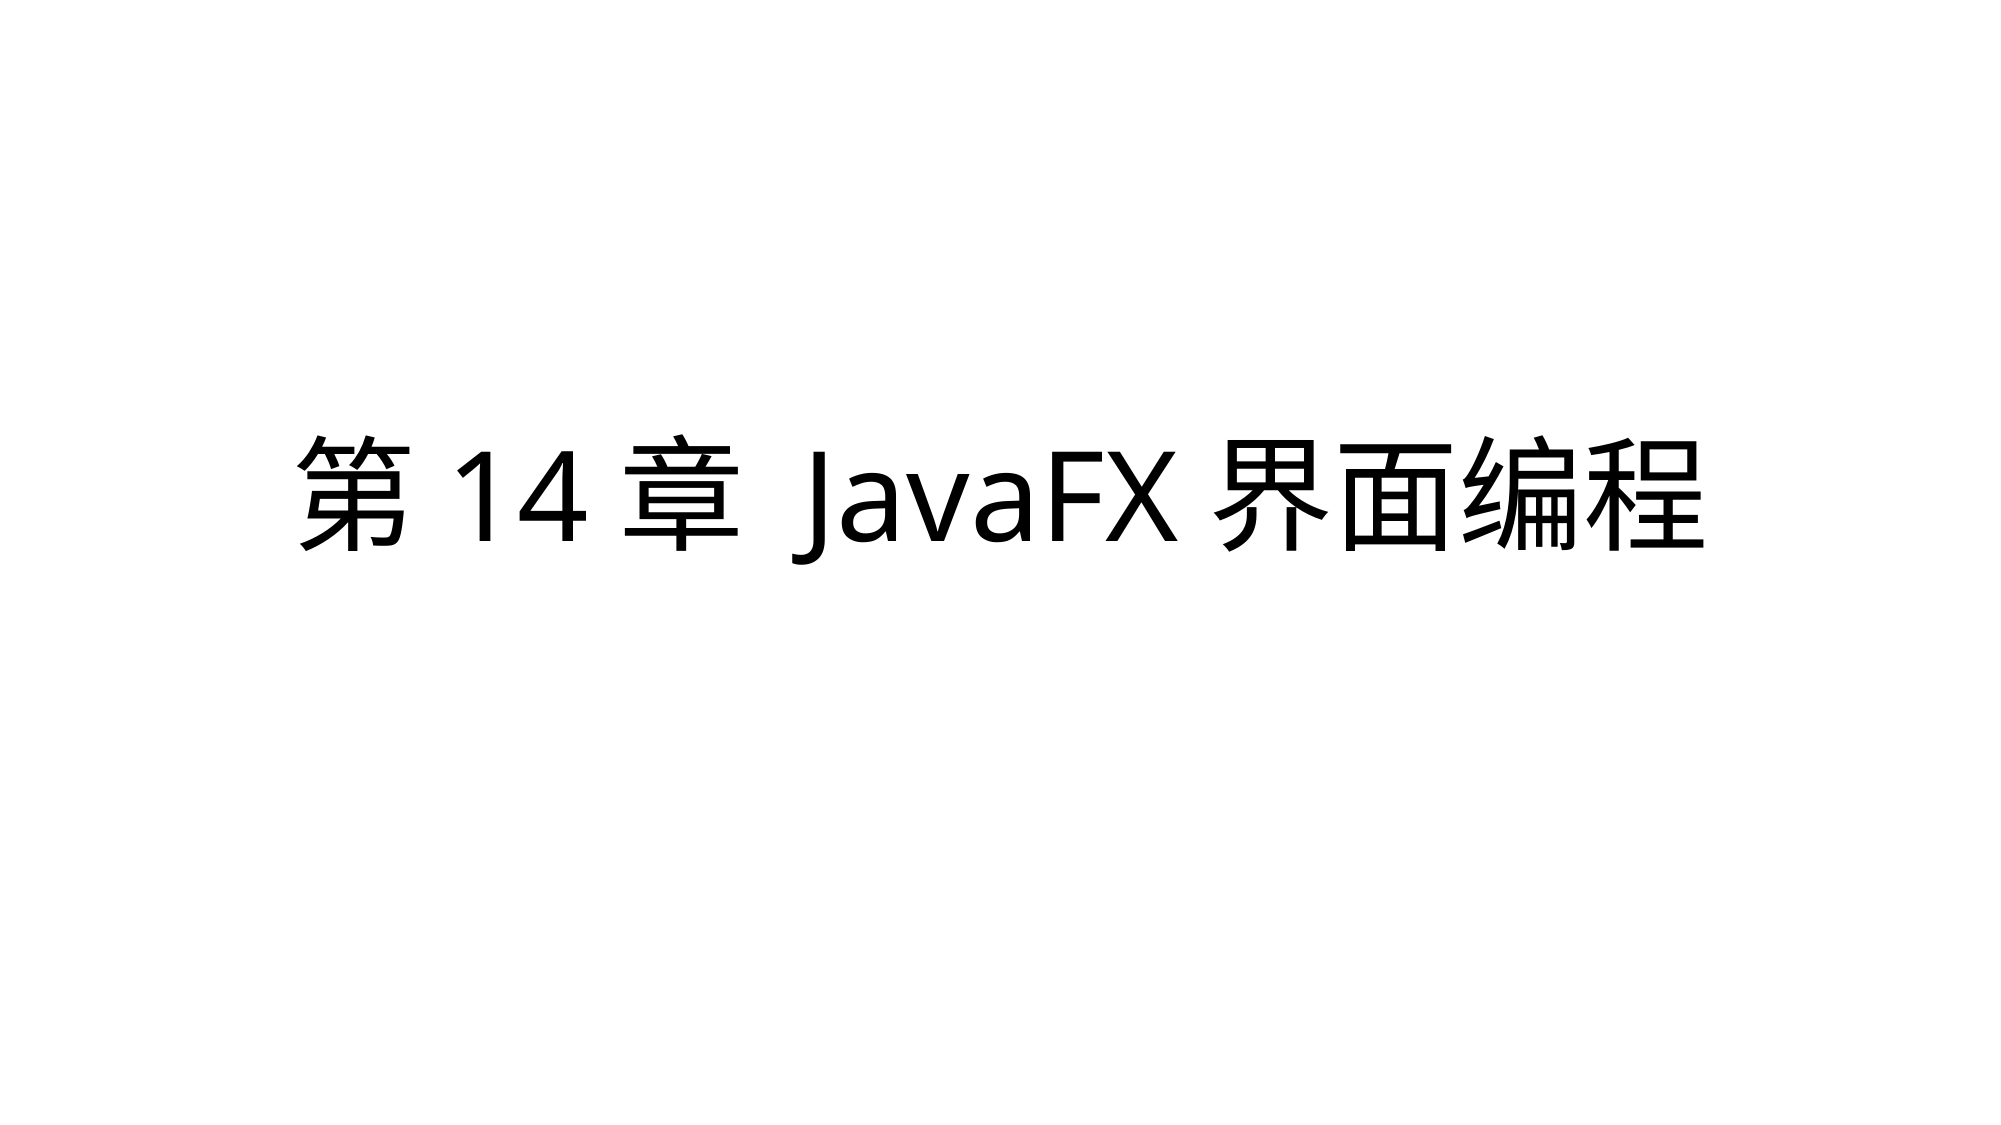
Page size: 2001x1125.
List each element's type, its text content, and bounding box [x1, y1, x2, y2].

title 第14章 JavaFX界面编程 [249, 184, 1750, 576]
